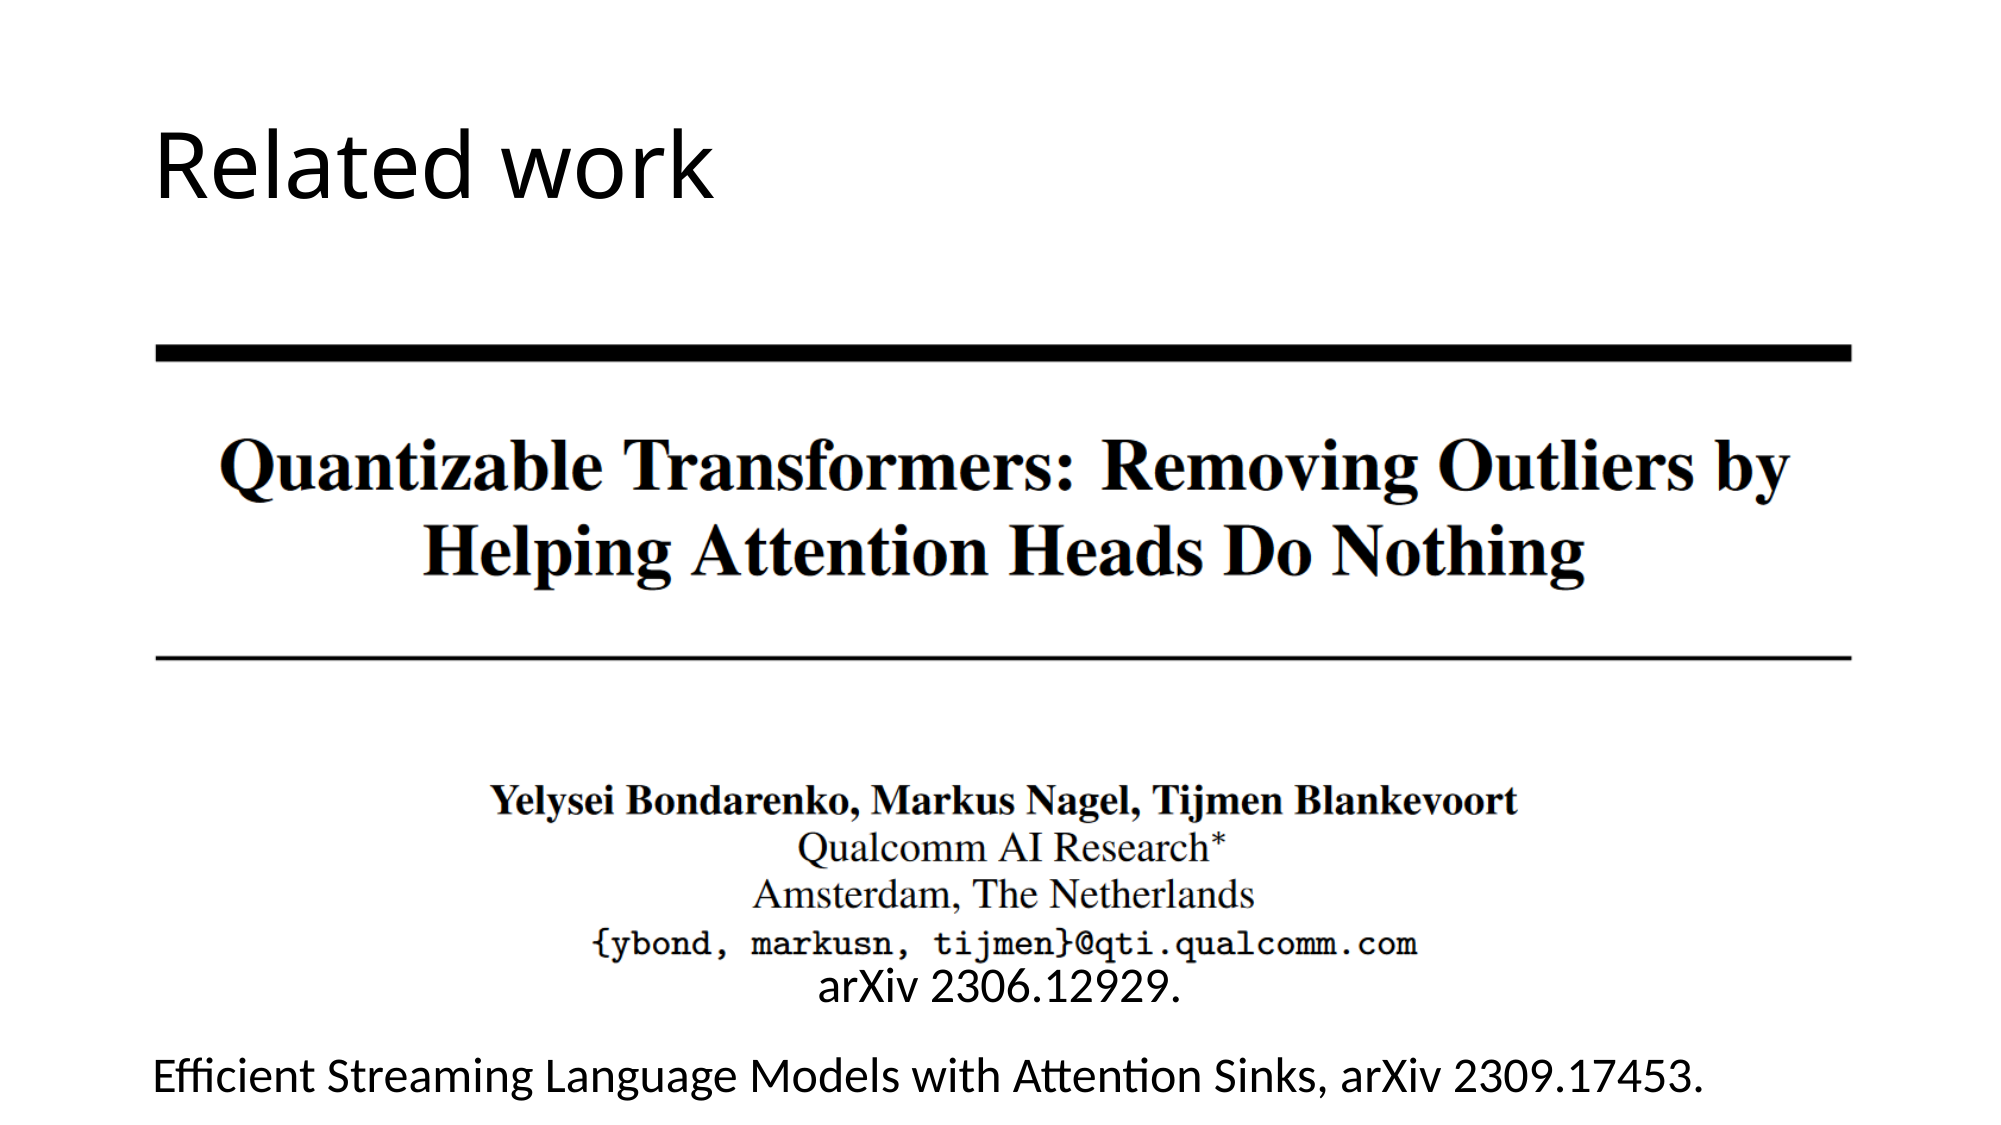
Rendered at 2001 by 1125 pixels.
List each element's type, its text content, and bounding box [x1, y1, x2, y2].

footer Efficient Streaming Language Models with Attention Sinks, arXiv 2309.17453. [137, 1042, 1863, 1103]
title Related work [137, 59, 1863, 278]
text_box arXiv 2306.12929. [802, 984, 1198, 1021]
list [137, 329, 1863, 984]
